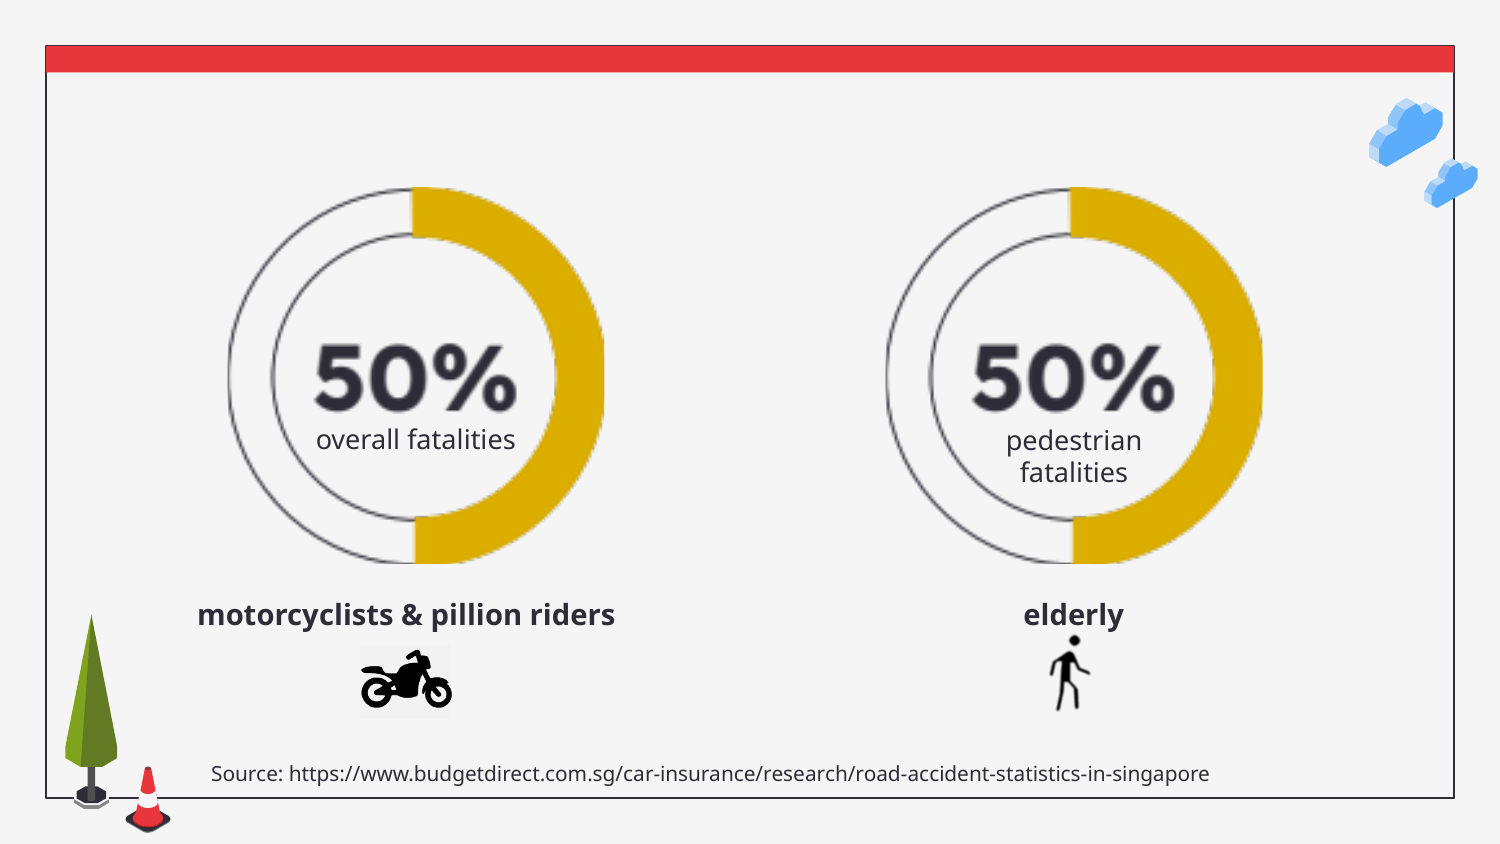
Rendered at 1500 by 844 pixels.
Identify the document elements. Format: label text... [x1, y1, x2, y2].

picture [885, 186, 1263, 565]
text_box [359, 633, 452, 724]
text_box Source: https://www.budgetdirect.com.sg/car-insurance/research/road-accident-statistics-in-singapore [196, 753, 1225, 794]
text_box motorcyclists & pillion riders [174, 581, 638, 643]
text_box elderly [940, 581, 1207, 643]
picture [227, 186, 605, 565]
picture [1028, 626, 1119, 718]
